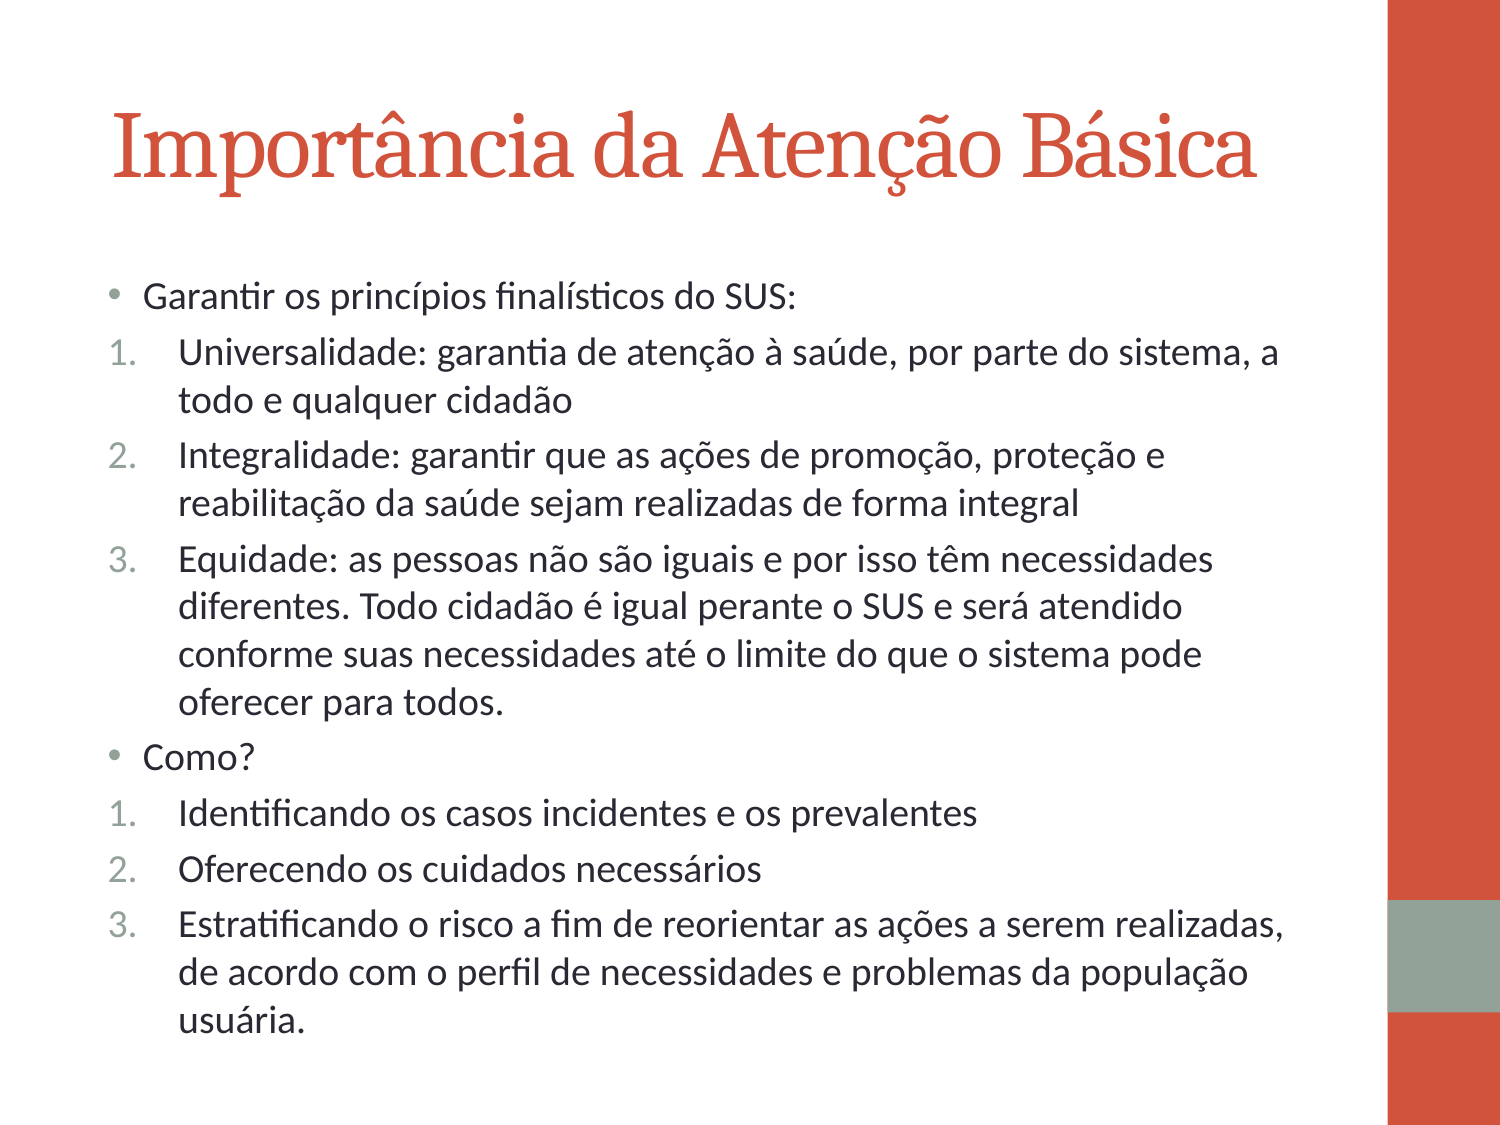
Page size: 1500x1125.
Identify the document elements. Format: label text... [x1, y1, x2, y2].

list Garantir os princípios finalísticos do SUS: Universalidade: garantia de atenção à saúde, por parte do sistema, a todo e qualquer cidadão Integralidade: garantir que as ações de promoção, proteção e reabilitação da saúde sejam realizadas de forma integral Equidade: as pessoas não são iguais e por isso têm necessidades diferentes. Todo cidadão é igual perante o SUS e será atendido conforme suas necessidades até o limite do que o sistema pode oferecer para todos. Como? Identificando os casos incidentes e os prevalentes Oferecendo os cuidados necessários Estratificando o risco a fim de reorientar as ações a serem realizadas, de acordo com o perfil de necessidades e problemas da população usuária. [75, 262, 1325, 1050]
title Importância da Atenção Básica [75, 45, 1325, 233]
